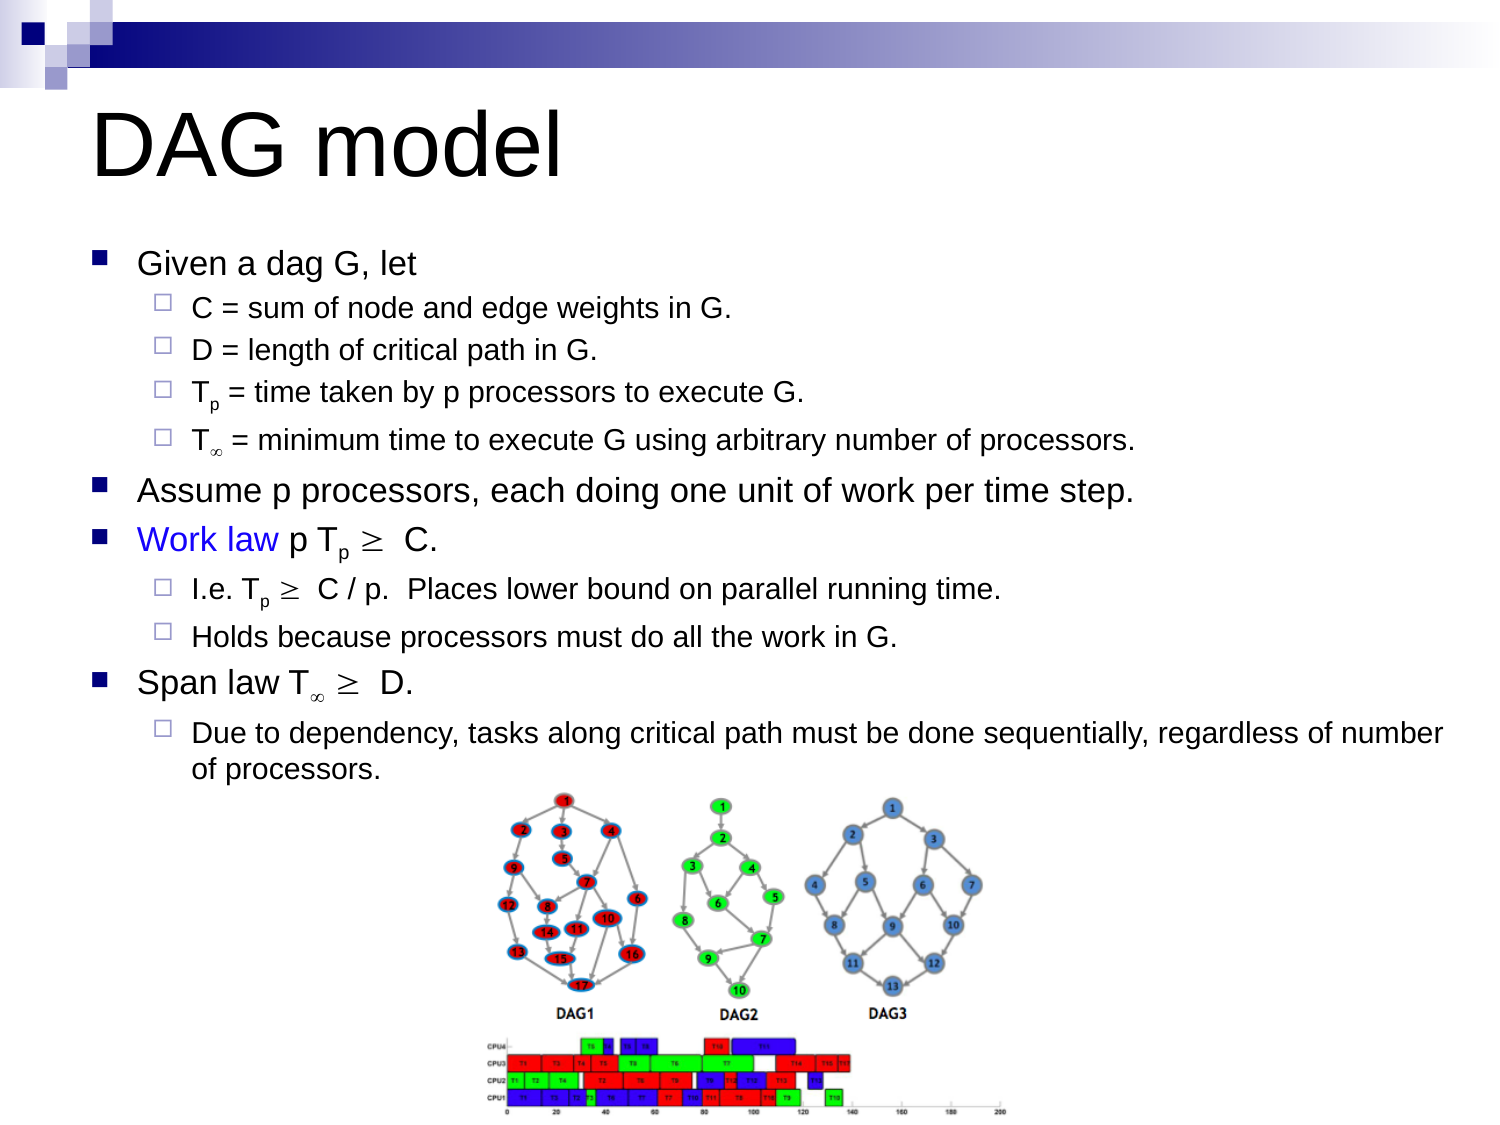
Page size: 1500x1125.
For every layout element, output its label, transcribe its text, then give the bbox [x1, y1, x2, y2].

list Given a dag G, let C = sum of node and edge weights in G. D = length of critical path in G. Tp = time taken by p processors to execute G. T¥ = minimum time to execute G using arbitrary number of processors. Assume p processors, each doing one unit of work per time step. Work law p Tp ³ C. I.e. Tp ³ C / p. Places lower bound on parallel running time. Holds because processors must do all the work in G. Span law T¥ ³ D. Due to dependency, tasks along critical path must be done sequentially, regardless of number of processors. [75, 232, 1460, 795]
title DAG model [75, 75, 1425, 205]
picture [486, 790, 1014, 1125]
